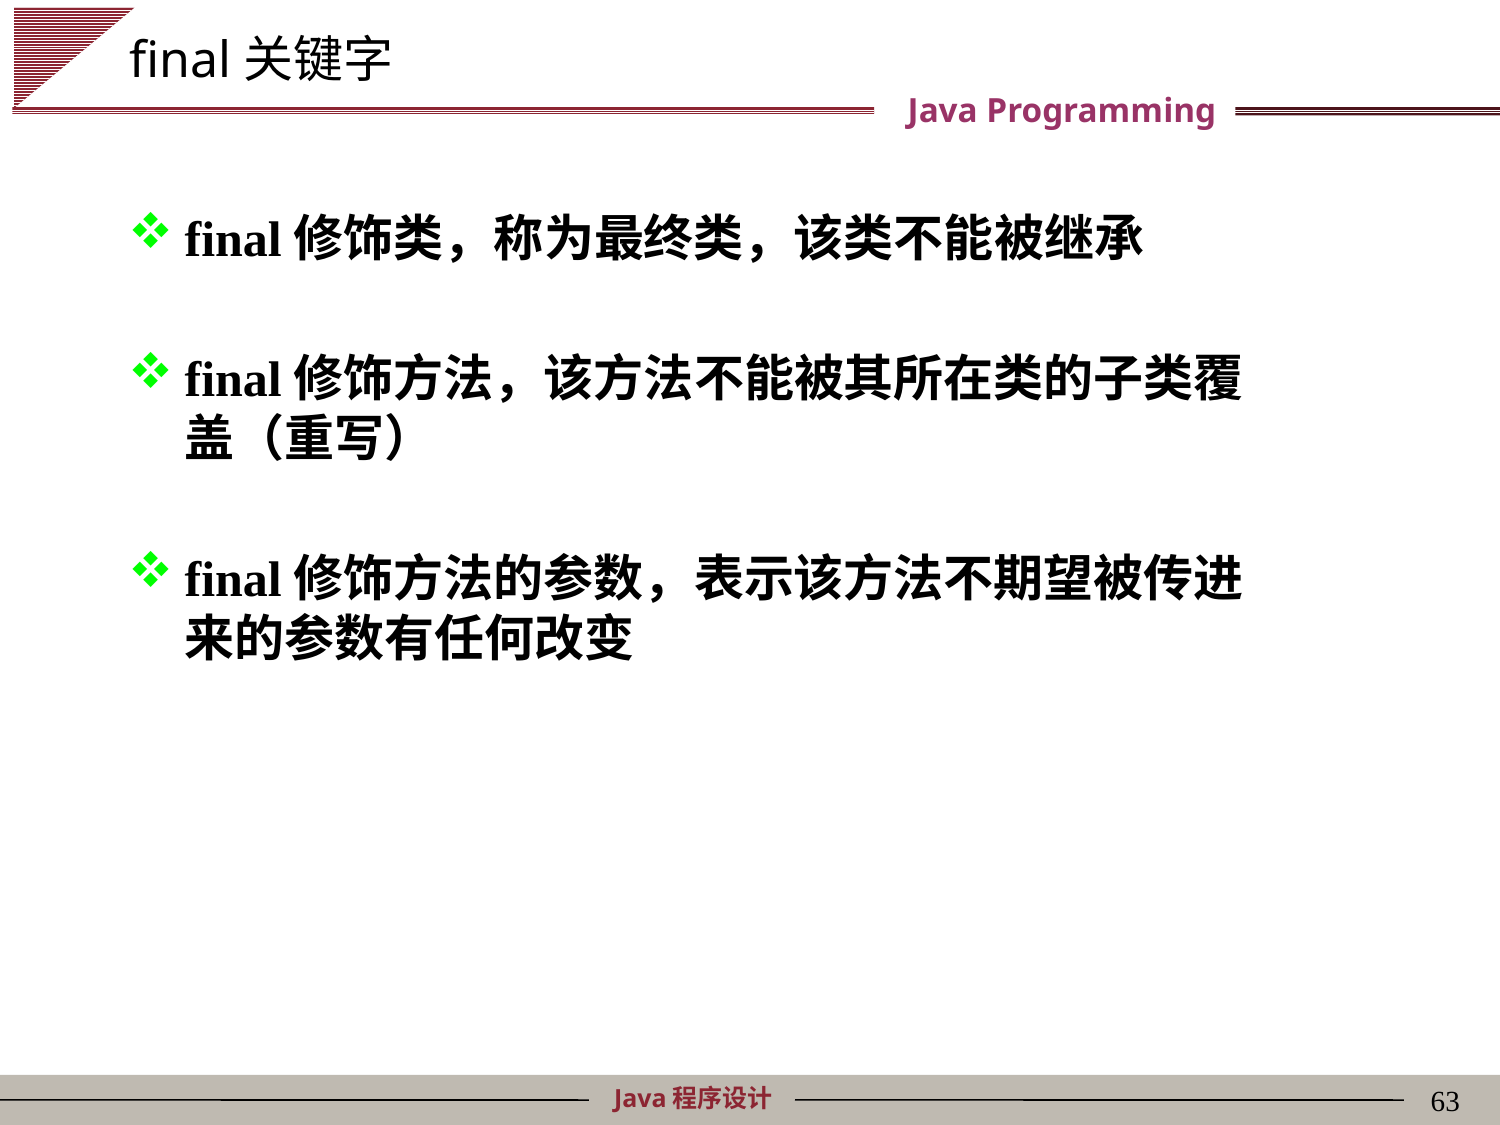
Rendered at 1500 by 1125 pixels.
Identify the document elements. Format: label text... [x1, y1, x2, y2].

list final修饰类，称为最终类，该类不能被继承 final修饰方法，该方法不能被其所在类的子类覆盖（重写） final修饰方法的参数，表示该方法不期望被传进来的参数有任何改变 [113, 198, 1270, 750]
title final关键字 [114, 20, 1390, 96]
